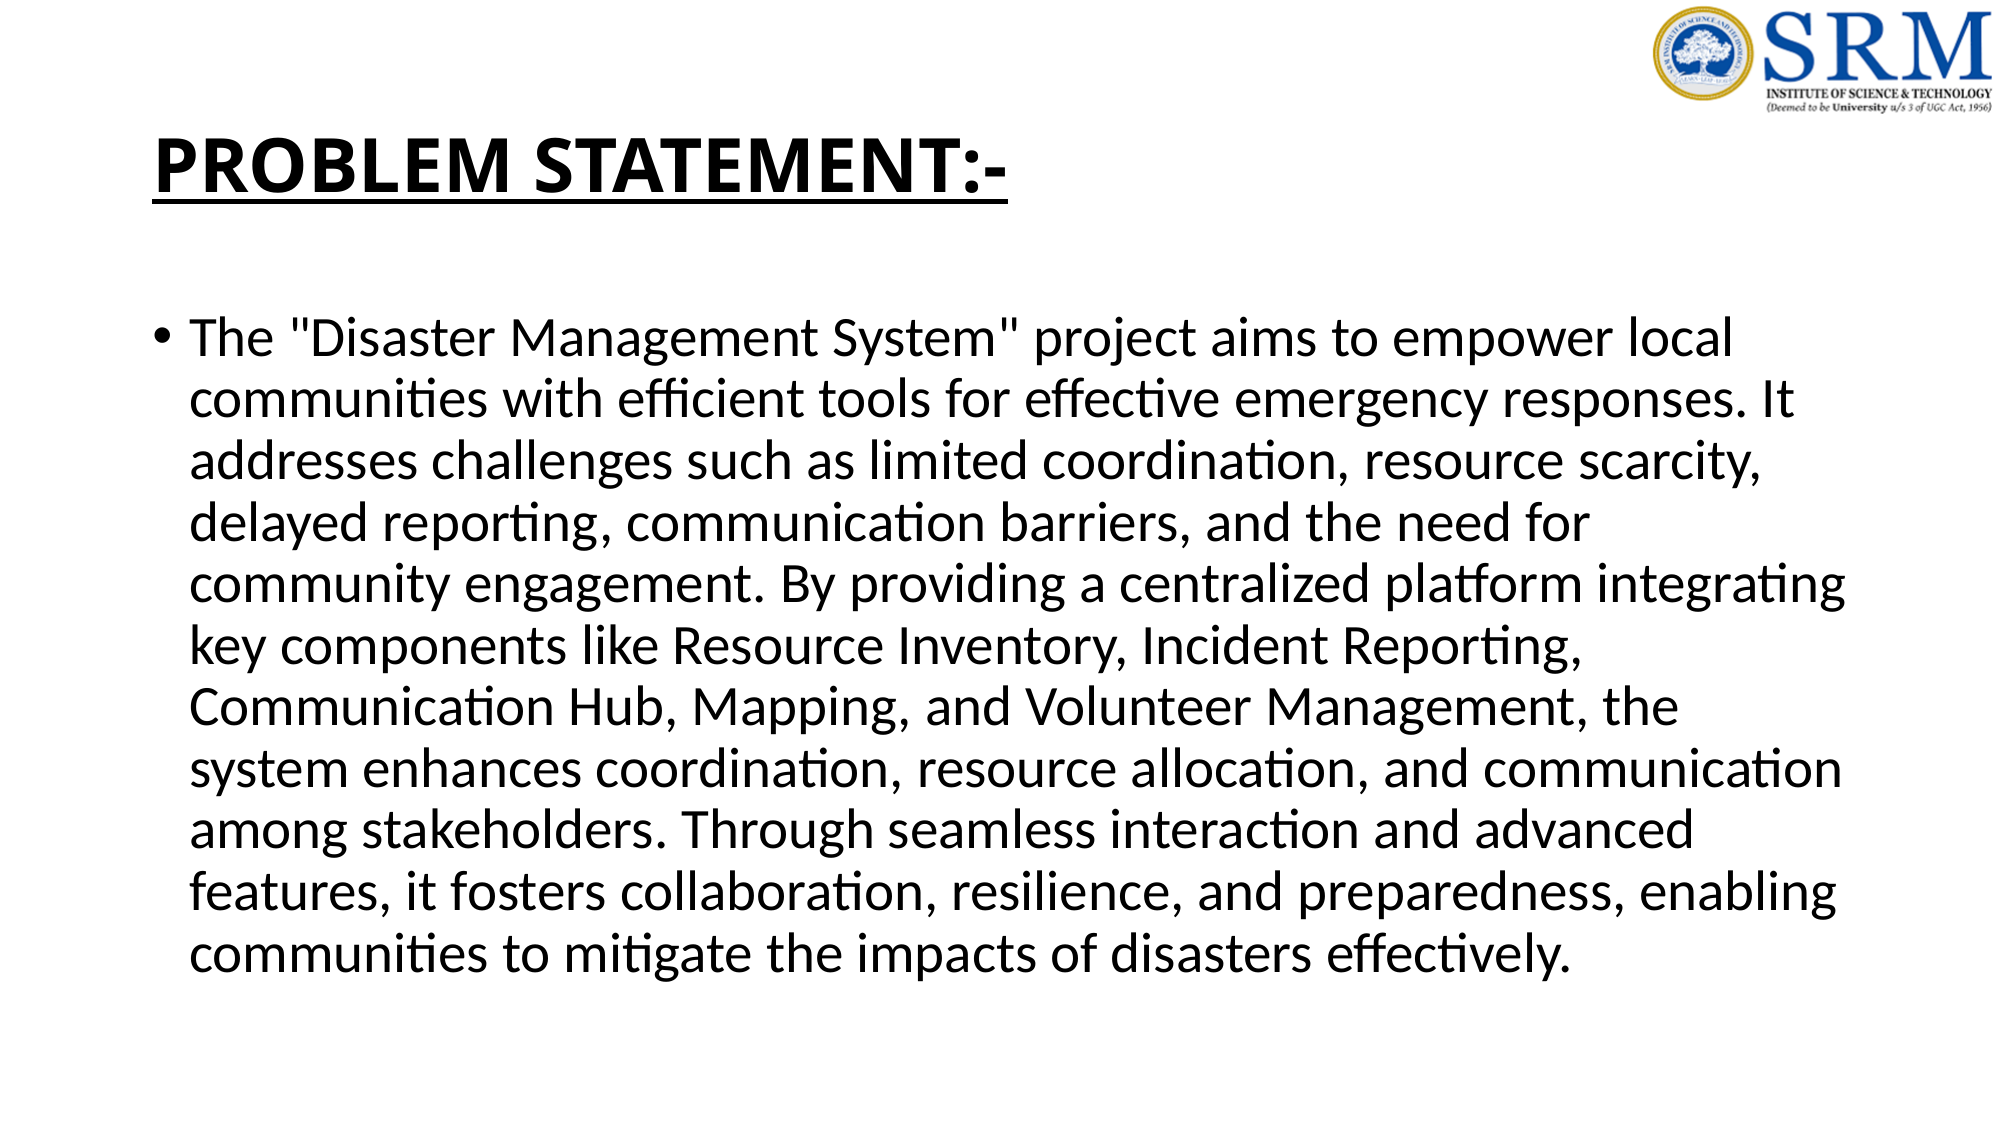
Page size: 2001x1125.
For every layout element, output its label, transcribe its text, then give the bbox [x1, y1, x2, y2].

picture [1646, 0, 2000, 152]
list The "Disaster Management System" project aims to empower local communities with efficient tools for effective emergency responses. It addresses challenges such as limited coordination, resource scarcity, delayed reporting, communication barriers, and the need for community engagement. By providing a centralized platform integrating key components like Resource Inventory, Incident Reporting, Communication Hub, Mapping, and Volunteer Management, the system enhances coordination, resource allocation, and communication among stakeholders. Through seamless interaction and advanced features, it fosters collaboration, resilience, and preparedness, enabling communities to mitigate the impacts of disasters effectively. [137, 299, 1863, 1014]
title PROBLEM STATEMENT:- [137, 59, 1863, 278]
